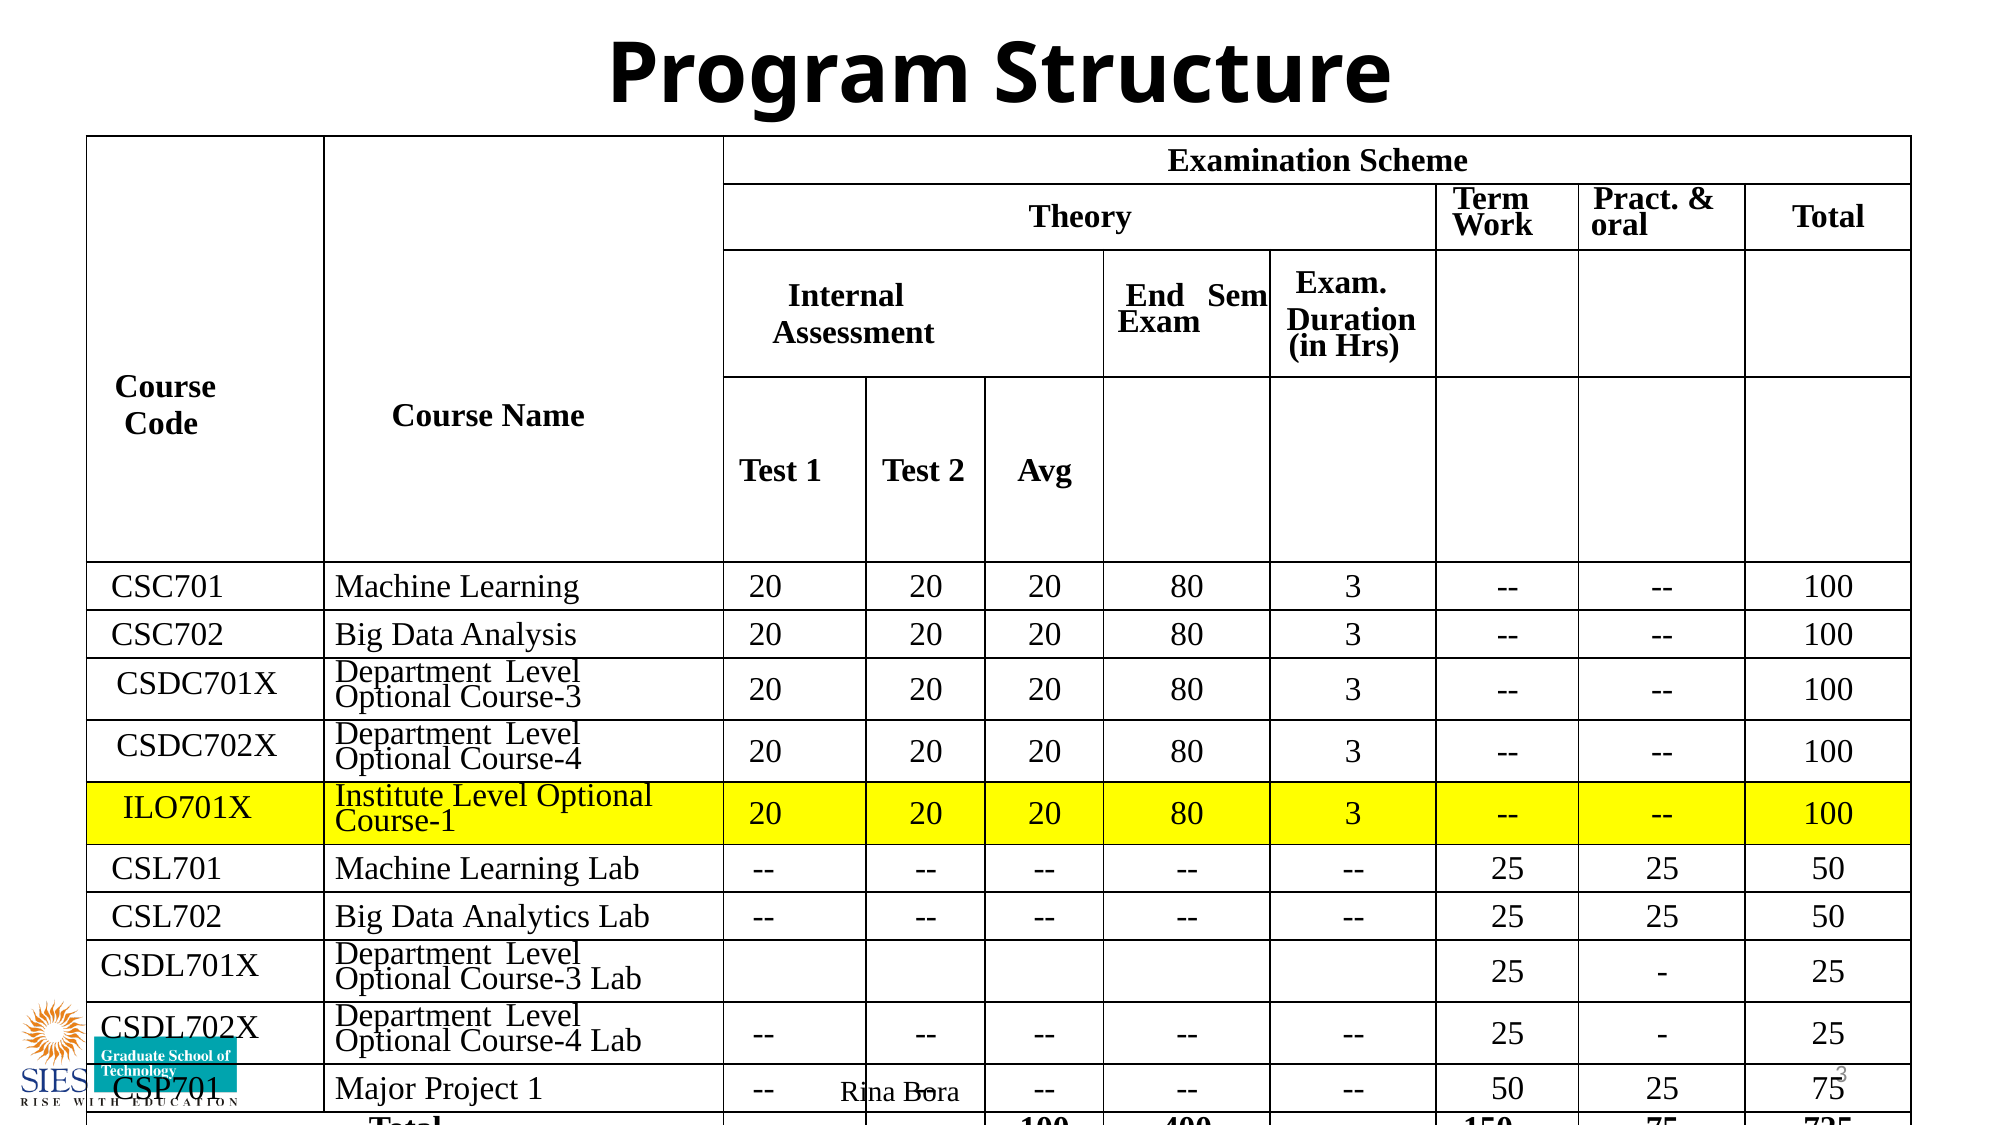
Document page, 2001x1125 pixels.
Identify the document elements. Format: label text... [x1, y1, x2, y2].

table_cell 80 [1104, 721, 1269, 781]
table_cell 20 [724, 659, 865, 719]
table_cell Term Work [1437, 185, 1578, 249]
table_cell -- [1271, 1003, 1435, 1063]
table_cell 25 [1746, 1003, 1910, 1063]
table_cell 20 [724, 563, 865, 609]
table_header Course Name [325, 137, 723, 561]
table_cell Big Data Analysis [325, 611, 723, 657]
table_cell CSP701 [87, 1065, 323, 1111]
table_cell 25 [1437, 893, 1578, 939]
table_cell -- [1579, 563, 1744, 609]
table_cell ILO701X [87, 783, 323, 844]
table_cell Department Level Optional Course-4 [325, 721, 723, 781]
table_cell 3 [1271, 783, 1435, 844]
table_cell [1579, 378, 1744, 561]
table_cell -- [724, 845, 865, 891]
table_cell 100 [1746, 659, 1910, 719]
table_cell Total [1746, 185, 1910, 249]
table_cell -- [1104, 893, 1269, 939]
table_cell -- [986, 1003, 1103, 1063]
table_cell -- [1271, 893, 1435, 939]
table_cell -- [986, 1065, 1103, 1111]
table_cell 25 [1437, 941, 1578, 1001]
table_cell CSDL702X [87, 1003, 323, 1063]
table_cell Test 1 [724, 378, 865, 561]
table_cell 725 [1746, 1113, 1910, 1125]
table_cell -- [1271, 1065, 1435, 1111]
table_cell -- [724, 893, 865, 939]
table_cell 20 [986, 783, 1103, 844]
table_cell 20 [724, 721, 865, 781]
table_cell Internal Assessment [724, 251, 1103, 376]
table_cell 20 [986, 721, 1103, 781]
table_cell 20 [724, 611, 865, 657]
table_cell -- [867, 845, 984, 891]
table_cell 20 [724, 783, 865, 844]
table_cell 100 [1746, 721, 1910, 781]
table_cell CSDC701X [87, 659, 323, 719]
table_cell -- [1579, 783, 1744, 844]
table_cell -- [724, 1065, 865, 1111]
table_cell -- [1579, 721, 1744, 781]
table_header Course Code [87, 137, 323, 561]
table_cell 25 [1437, 1003, 1578, 1063]
table_cell -- [867, 1113, 984, 1125]
table_cell -- [724, 1003, 865, 1063]
title Program Structure [137, 22, 1863, 129]
table_cell - [1579, 1003, 1744, 1063]
table_cell -- [867, 1065, 984, 1111]
table_cell [1271, 378, 1435, 561]
table_cell [1746, 251, 1910, 376]
table_cell [1579, 251, 1744, 376]
table_cell -- [1579, 611, 1744, 657]
table_cell Department Level Optional Course-3 [325, 659, 723, 719]
table_cell 80 [1104, 783, 1269, 844]
table_cell -- [1271, 845, 1435, 891]
table_cell 20 [867, 563, 984, 609]
table_cell [1437, 378, 1578, 561]
table_cell 20 [986, 659, 1103, 719]
table_cell 25 [1579, 1065, 1744, 1111]
table_cell Machine Learning Lab [325, 845, 723, 891]
table_cell 25 [1579, 845, 1744, 891]
table_cell Institute Level Optional Course-1 [325, 783, 723, 844]
table_cell 150 [1437, 1113, 1578, 1125]
table_cell 20 [867, 721, 984, 781]
table_cell Exam. Duration (in Hrs) [1271, 251, 1435, 376]
table_cell [867, 941, 984, 1001]
table_cell 75 [1746, 1065, 1910, 1111]
table_cell 400 [1104, 1113, 1269, 1125]
table_cell -- [1437, 721, 1578, 781]
table_cell 100 [986, 1113, 1103, 1125]
table_cell - [1579, 941, 1744, 1001]
table_cell 20 [986, 563, 1103, 609]
table_cell CSC701 [87, 563, 323, 609]
table_cell Pract. & oral [1579, 185, 1744, 249]
table_cell -- [1437, 659, 1578, 719]
table_cell 80 [1104, 563, 1269, 609]
table_cell [1746, 378, 1910, 561]
table_cell -- [1437, 783, 1578, 844]
table_cell 3 [1271, 563, 1435, 609]
table_cell 3 [1271, 721, 1435, 781]
table_cell 20 [867, 611, 984, 657]
table_cell 75 [1579, 1113, 1744, 1125]
table_cell 3 [1271, 611, 1435, 657]
table_cell -- [1271, 1113, 1435, 1125]
table_cell -- [1437, 611, 1578, 657]
table_cell [986, 941, 1103, 1001]
picture [20, 998, 86, 1106]
table_cell Major Project 1 [325, 1065, 723, 1111]
table_cell Big Data Analytics Lab [325, 893, 723, 939]
table_cell -- [986, 893, 1103, 939]
table_cell 25 [1437, 845, 1578, 891]
table_cell -- [1437, 563, 1578, 609]
table_cell 20 [867, 783, 984, 844]
table_cell -- [724, 1113, 865, 1125]
table_cell -- [986, 845, 1103, 891]
table_cell Theory [724, 185, 1435, 249]
table_cell CSDL701X [87, 941, 323, 1001]
table_cell 50 [1746, 845, 1910, 891]
table_cell [1437, 251, 1578, 376]
table_cell 80 [1104, 611, 1269, 657]
table_cell End Sem Exam [1104, 251, 1269, 376]
table_cell -- [1579, 659, 1744, 719]
table_cell 100 [1746, 563, 1910, 609]
table_cell 80 [1104, 659, 1269, 719]
table_cell 20 [867, 659, 984, 719]
table_cell [1104, 941, 1269, 1001]
table_cell 3 [1271, 659, 1435, 719]
table_cell 100 [1746, 611, 1910, 657]
table_cell CSL701 [87, 845, 323, 891]
table_cell [1104, 378, 1269, 561]
table_cell Department Level Optional Course-3 Lab [325, 941, 723, 1001]
table_cell [724, 941, 865, 1001]
table_cell -- [867, 893, 984, 939]
table_cell CSC702 [87, 611, 323, 657]
table_cell -- [1104, 1065, 1269, 1111]
table_cell Test 2 [867, 378, 984, 561]
table_cell CSL702 [87, 893, 323, 939]
table_header Examination Scheme [724, 137, 1910, 183]
table_cell [1271, 941, 1435, 1001]
table_cell Total [87, 1113, 723, 1125]
table_cell 25 [1579, 893, 1744, 939]
table_cell -- [1104, 845, 1269, 891]
table_cell Avg [986, 378, 1103, 561]
table_cell Machine Learning [325, 563, 723, 609]
table_cell 25 [1746, 941, 1910, 1001]
table_cell Department Level Optional Course-4 Lab [325, 1003, 723, 1063]
table_cell 20 [986, 611, 1103, 657]
table_cell 50 [1437, 1065, 1578, 1111]
table_cell 50 [1746, 893, 1910, 939]
table_cell 100 [1746, 783, 1910, 844]
table_cell CSDC702X [87, 721, 323, 781]
table_cell -- [1104, 1003, 1269, 1063]
table_cell -- [867, 1003, 984, 1063]
